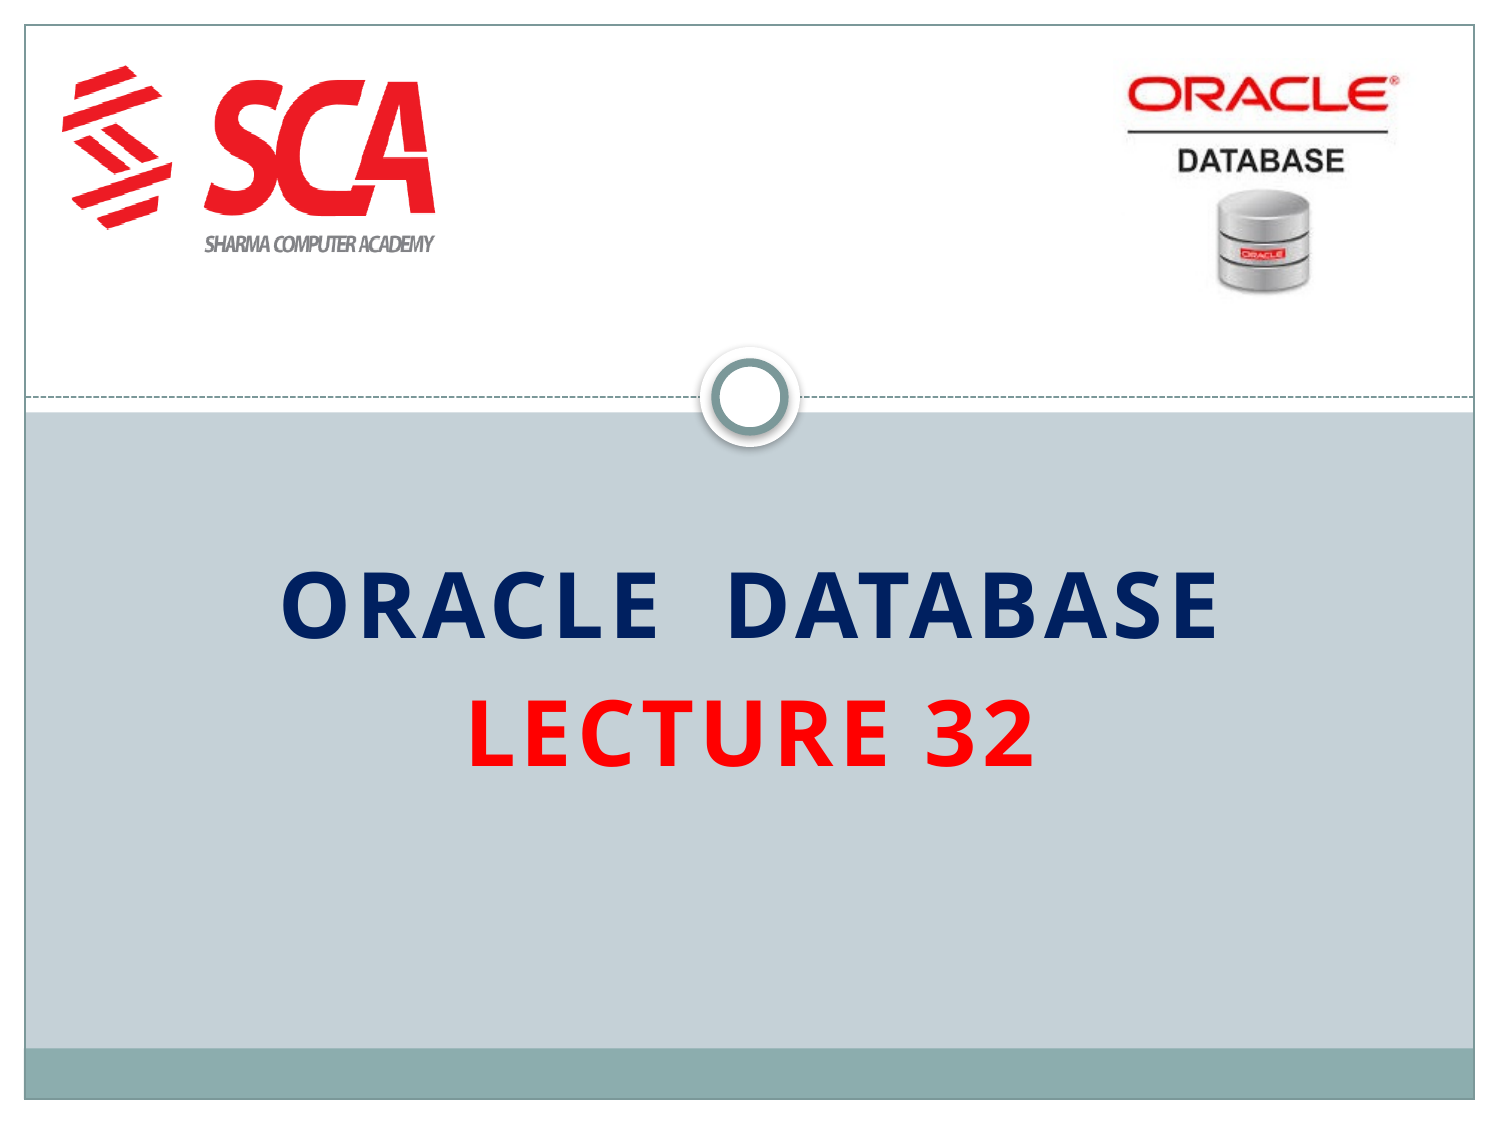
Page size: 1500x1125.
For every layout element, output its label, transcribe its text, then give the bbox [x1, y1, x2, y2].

picture [46, 58, 442, 260]
picture [1113, 58, 1418, 305]
subtitle Oracle database Lecture 32 [117, 539, 1383, 827]
